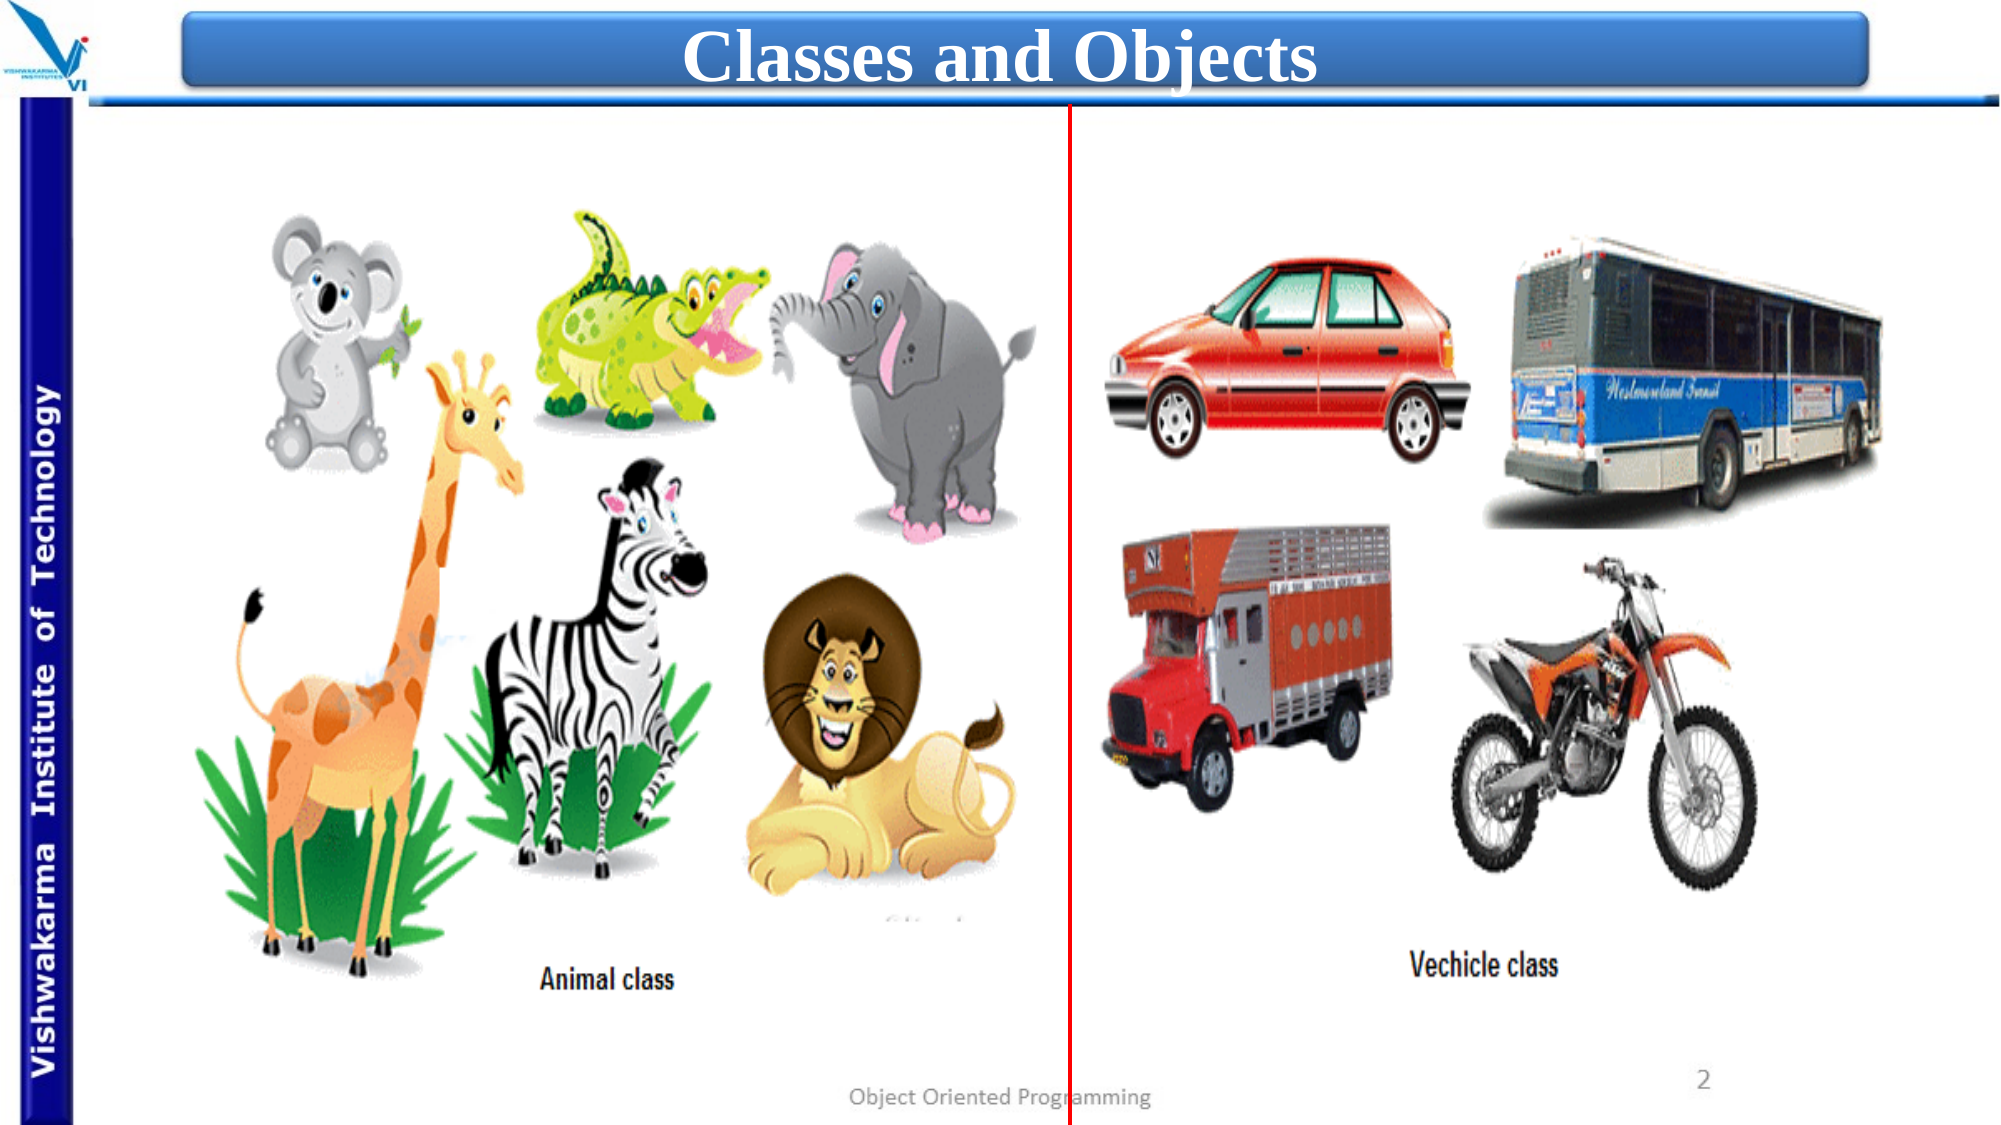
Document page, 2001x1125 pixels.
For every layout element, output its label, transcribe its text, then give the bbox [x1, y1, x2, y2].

picture [0, 0, 1069, 1125]
title Classes and Objects [174, 0, 1825, 153]
picture [1071, 0, 2001, 1125]
